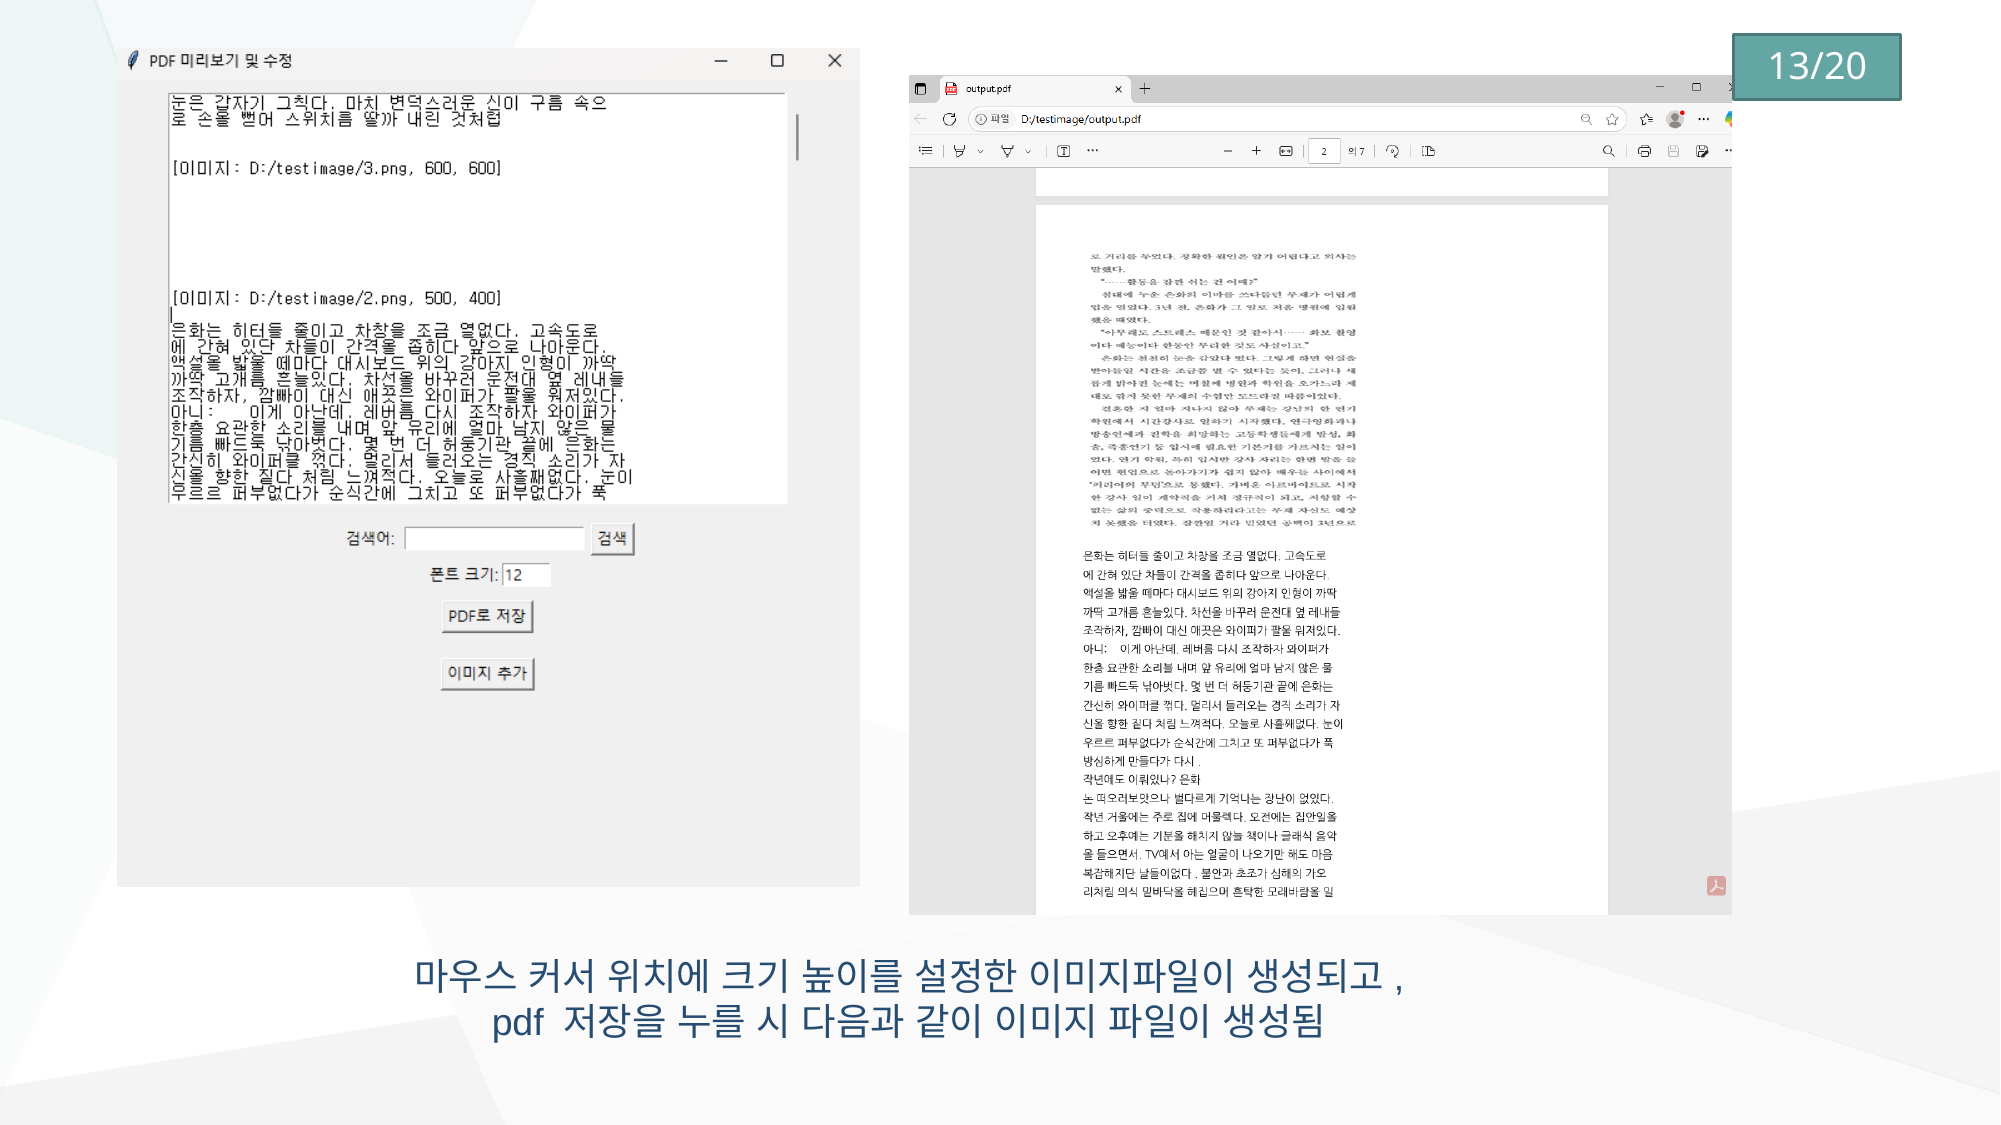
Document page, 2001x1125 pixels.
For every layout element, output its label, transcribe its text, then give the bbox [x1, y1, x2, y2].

picture [909, 75, 1732, 916]
text_box 마우스 커서 위치에 크기 높이를 설정한 이미지파일이 생성되고, pdf 저장을 누를 시 다음과 같이 이미지 파일이 생성됨 [399, 945, 1420, 1050]
picture [116, 48, 860, 887]
